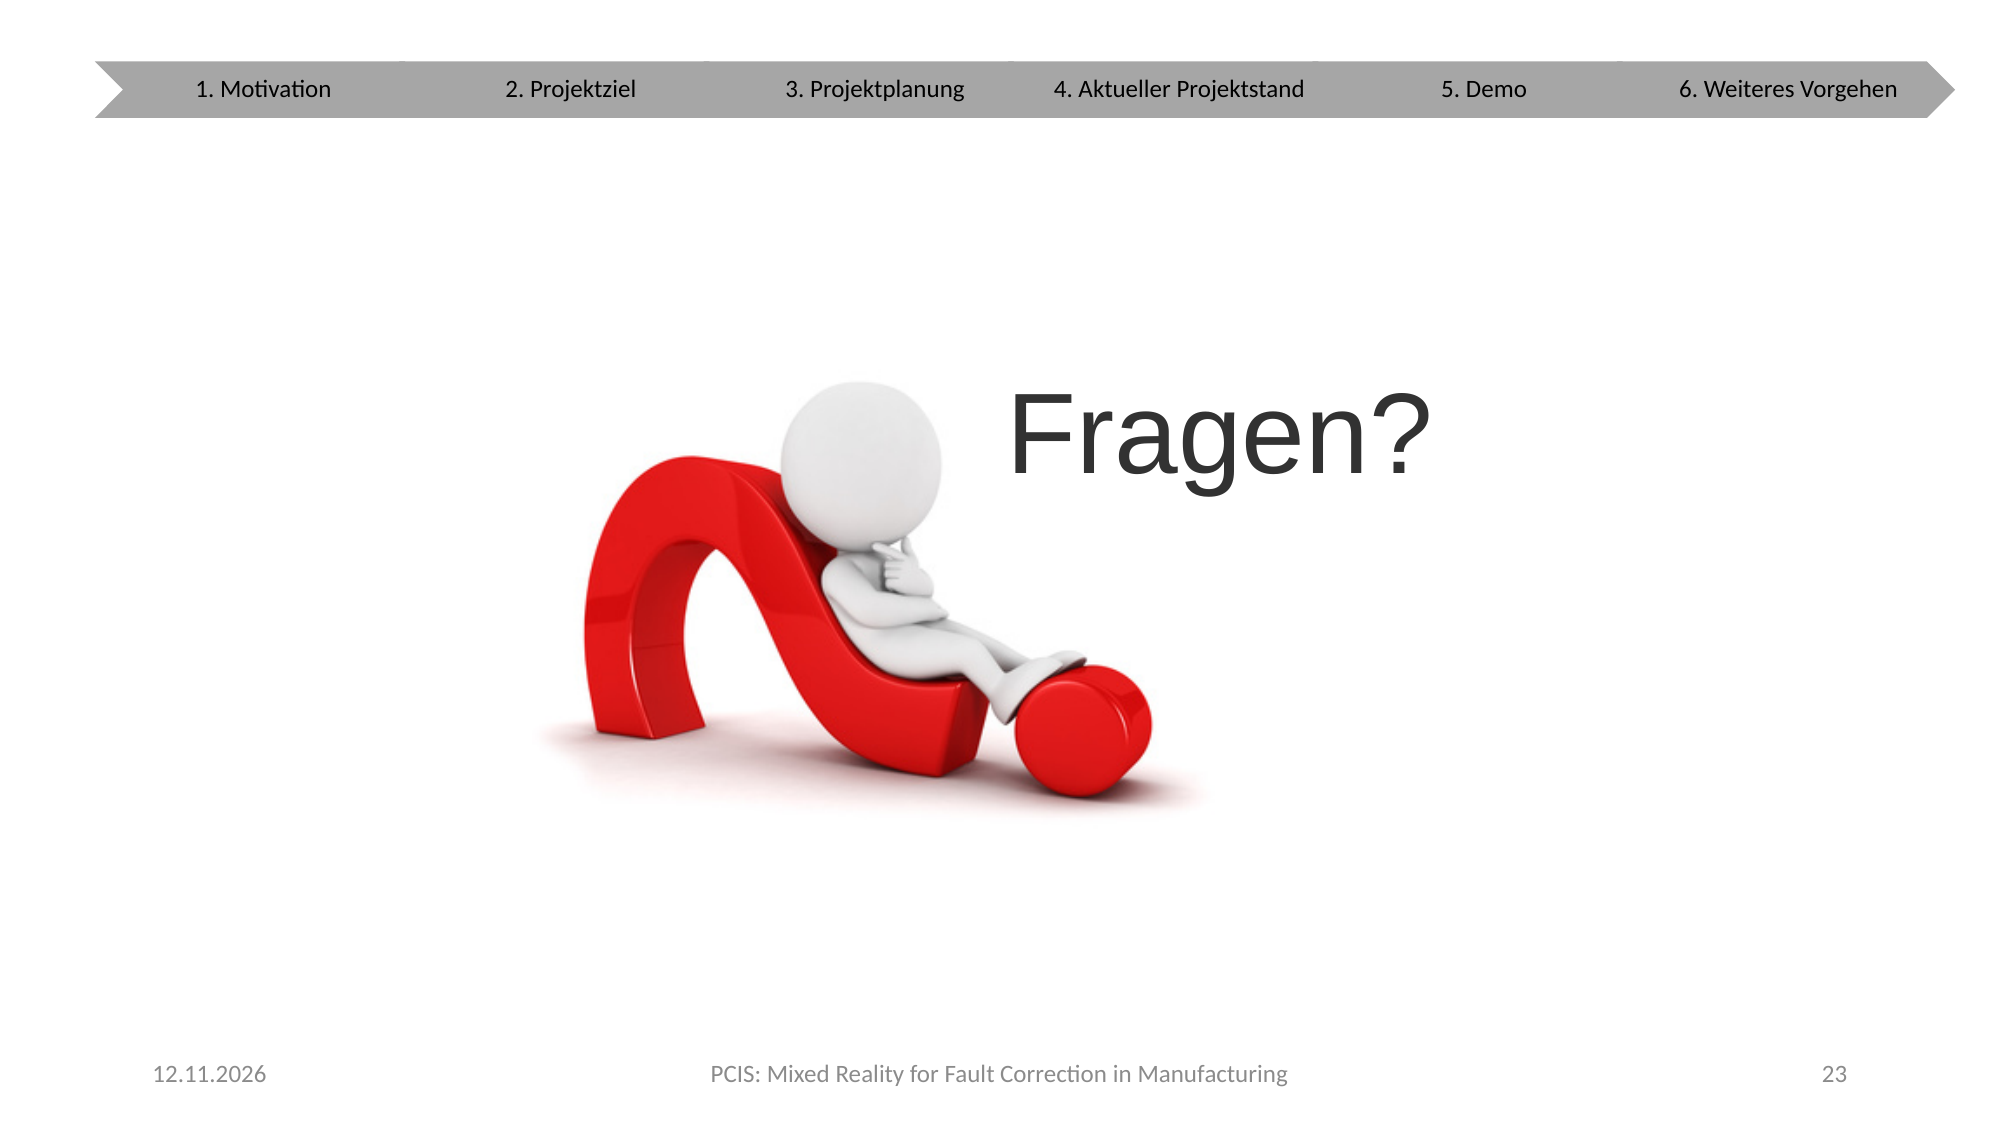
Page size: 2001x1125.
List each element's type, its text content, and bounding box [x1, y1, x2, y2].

footer PCIS: Mixed Reality for Fault Correction in Manufacturing [662, 1042, 1338, 1103]
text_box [93, 61, 1956, 118]
text_box Fragen? [991, 351, 1601, 504]
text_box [68, 36, 1931, 93]
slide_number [137, 1042, 588, 1103]
slide_number 22 [1412, 1042, 1863, 1103]
picture [505, 355, 1249, 844]
